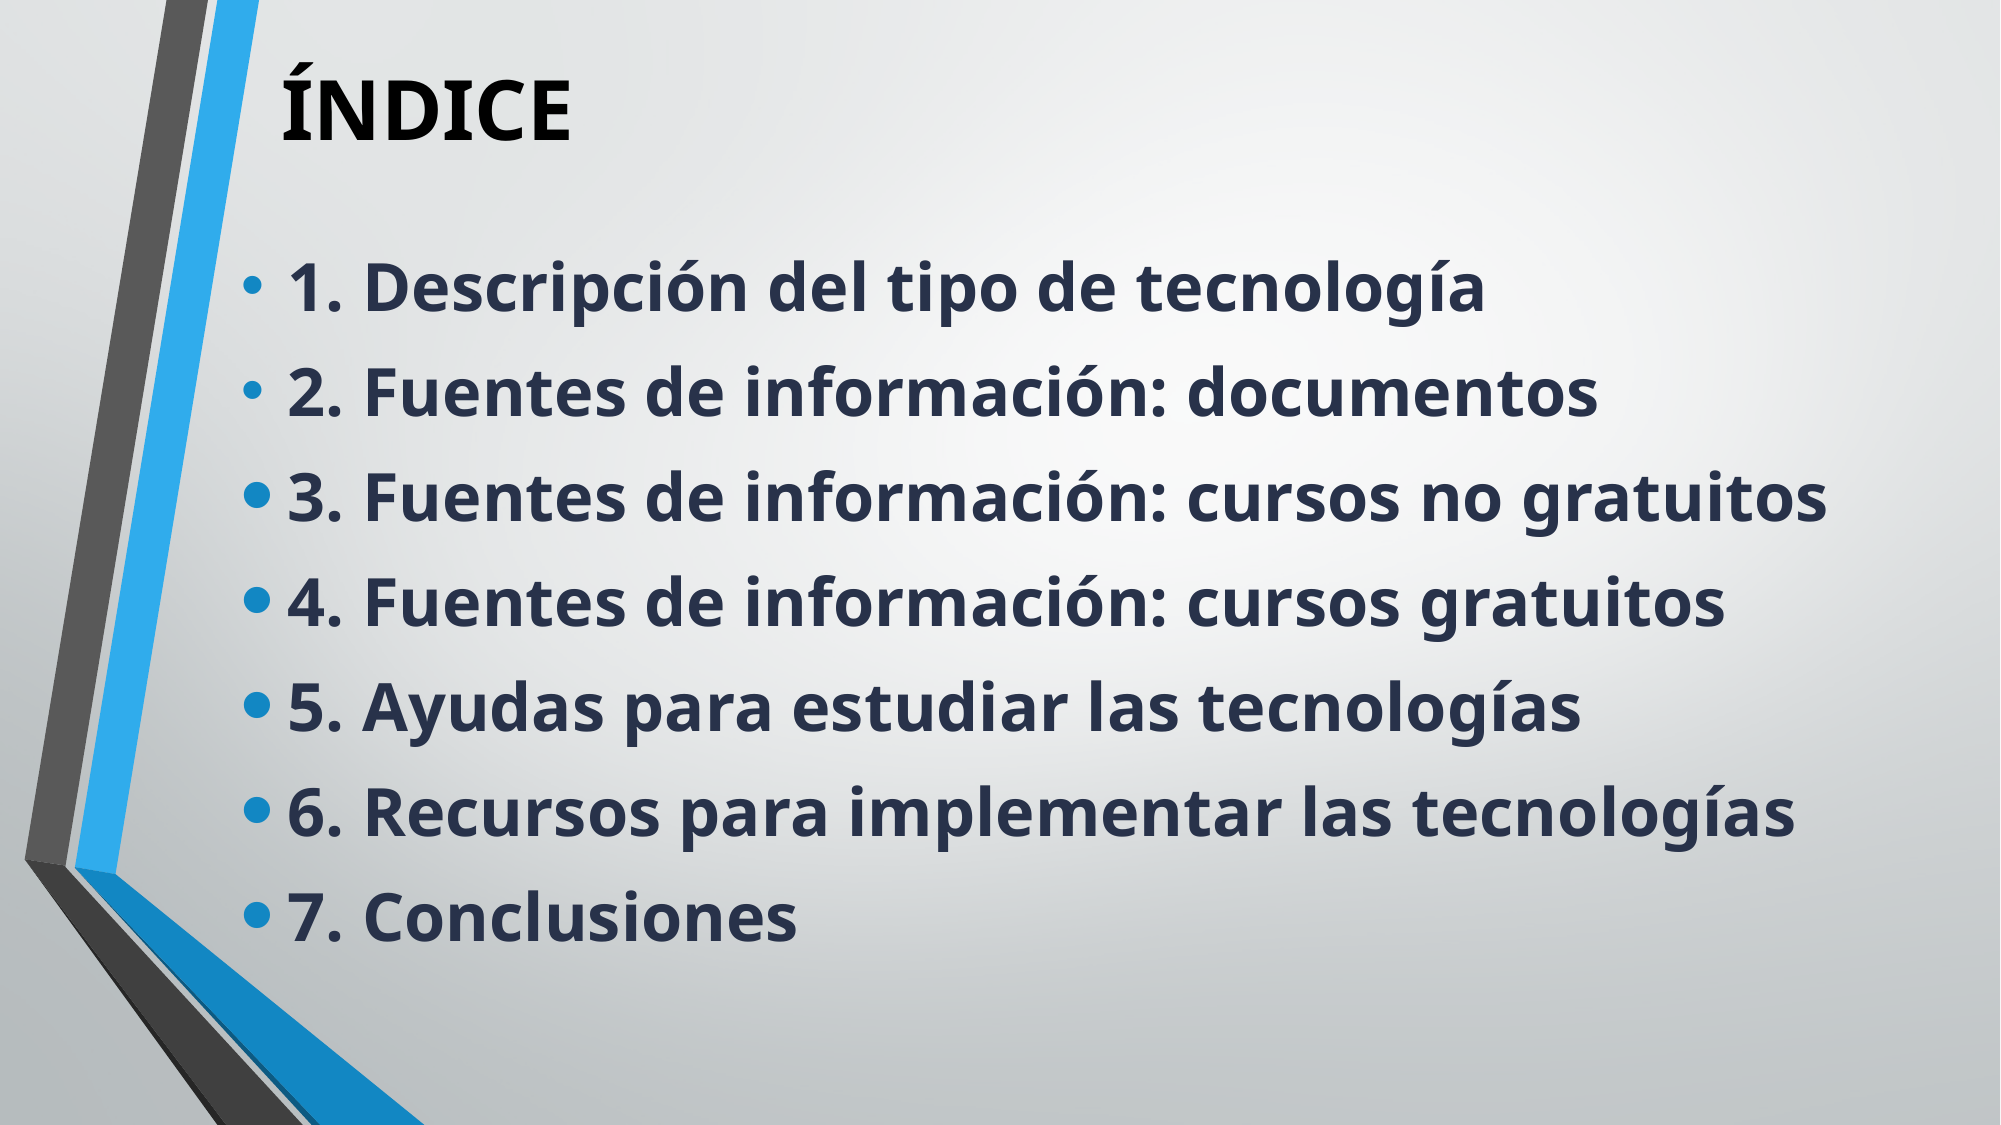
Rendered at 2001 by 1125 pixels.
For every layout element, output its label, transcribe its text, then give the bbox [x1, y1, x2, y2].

list 1. Descripción del tipo de tecnología 2. Fuentes de información: documentos 3. Fuentes de información: cursos no gratuitos 4. Fuentes de información: cursos gratuitos 5. Ayudas para estudiar las tecnologías 6. Recursos para implementar las tecnologías 7. Conclusiones [225, 144, 1870, 1055]
title ÍNDICE [169, 39, 687, 175]
